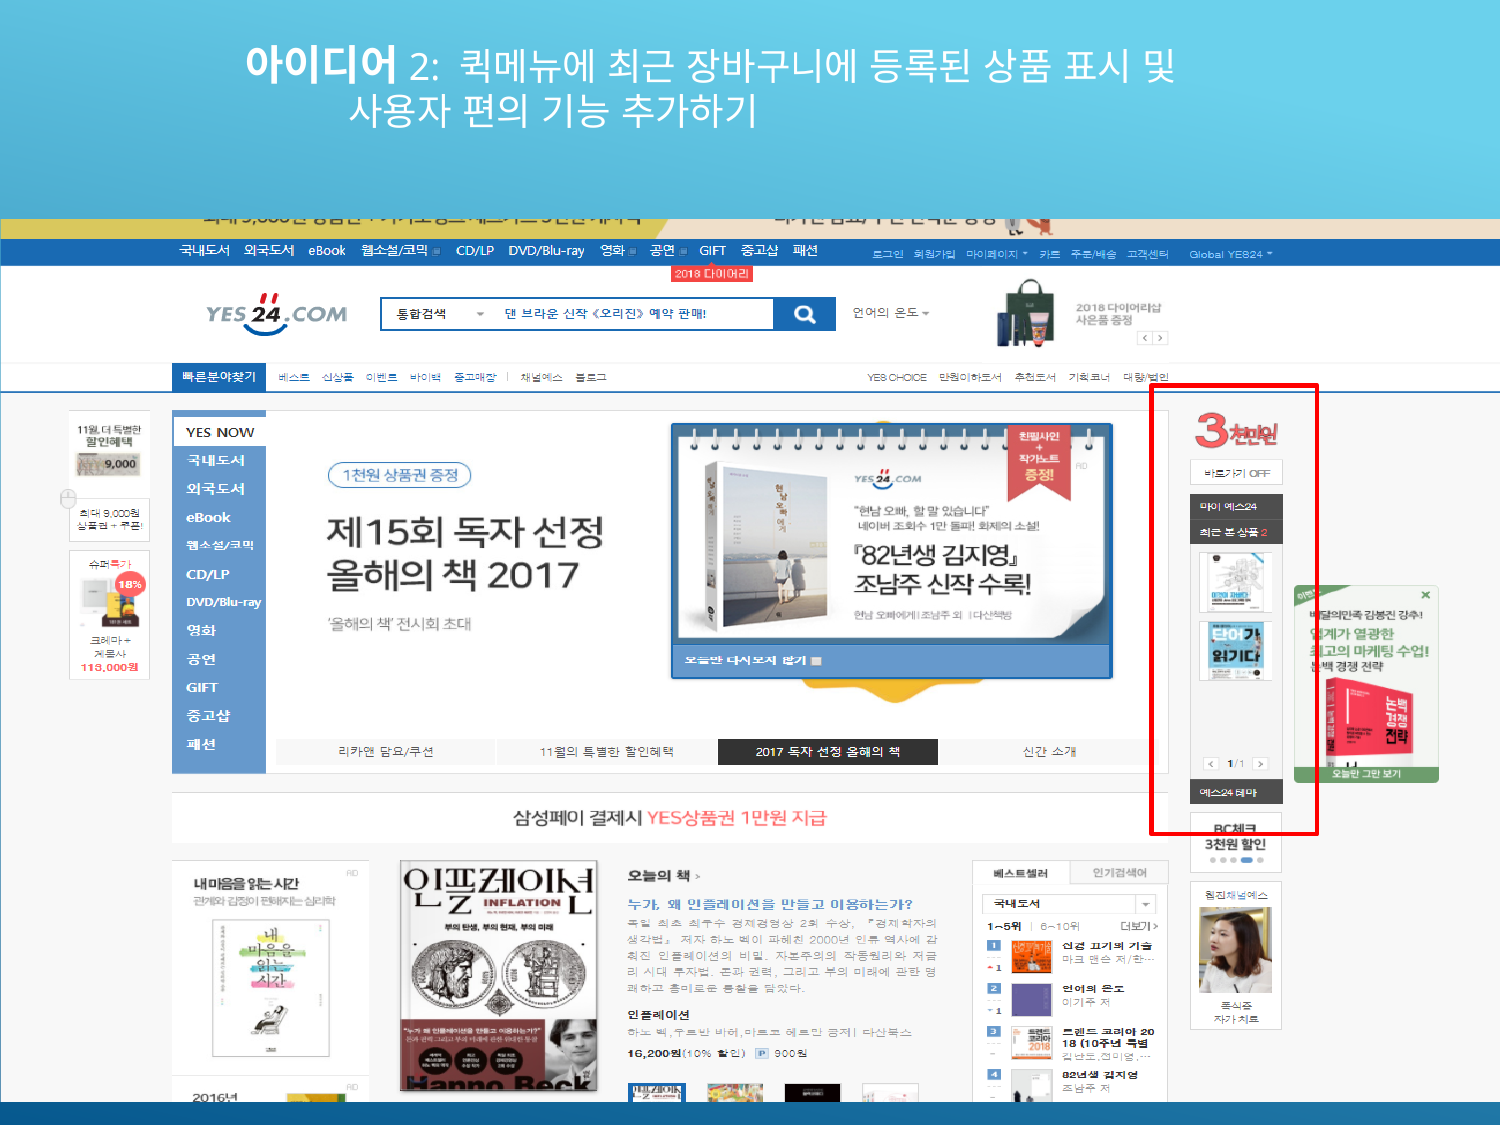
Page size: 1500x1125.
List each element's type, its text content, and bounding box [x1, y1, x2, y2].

text_box 아이디어2: 퀵메뉴에 최근 장바구니에 등록된 상품 표시 및 사용자 편의 기능 추가하기 [230, 30, 1388, 141]
picture [0, 219, 1500, 1102]
